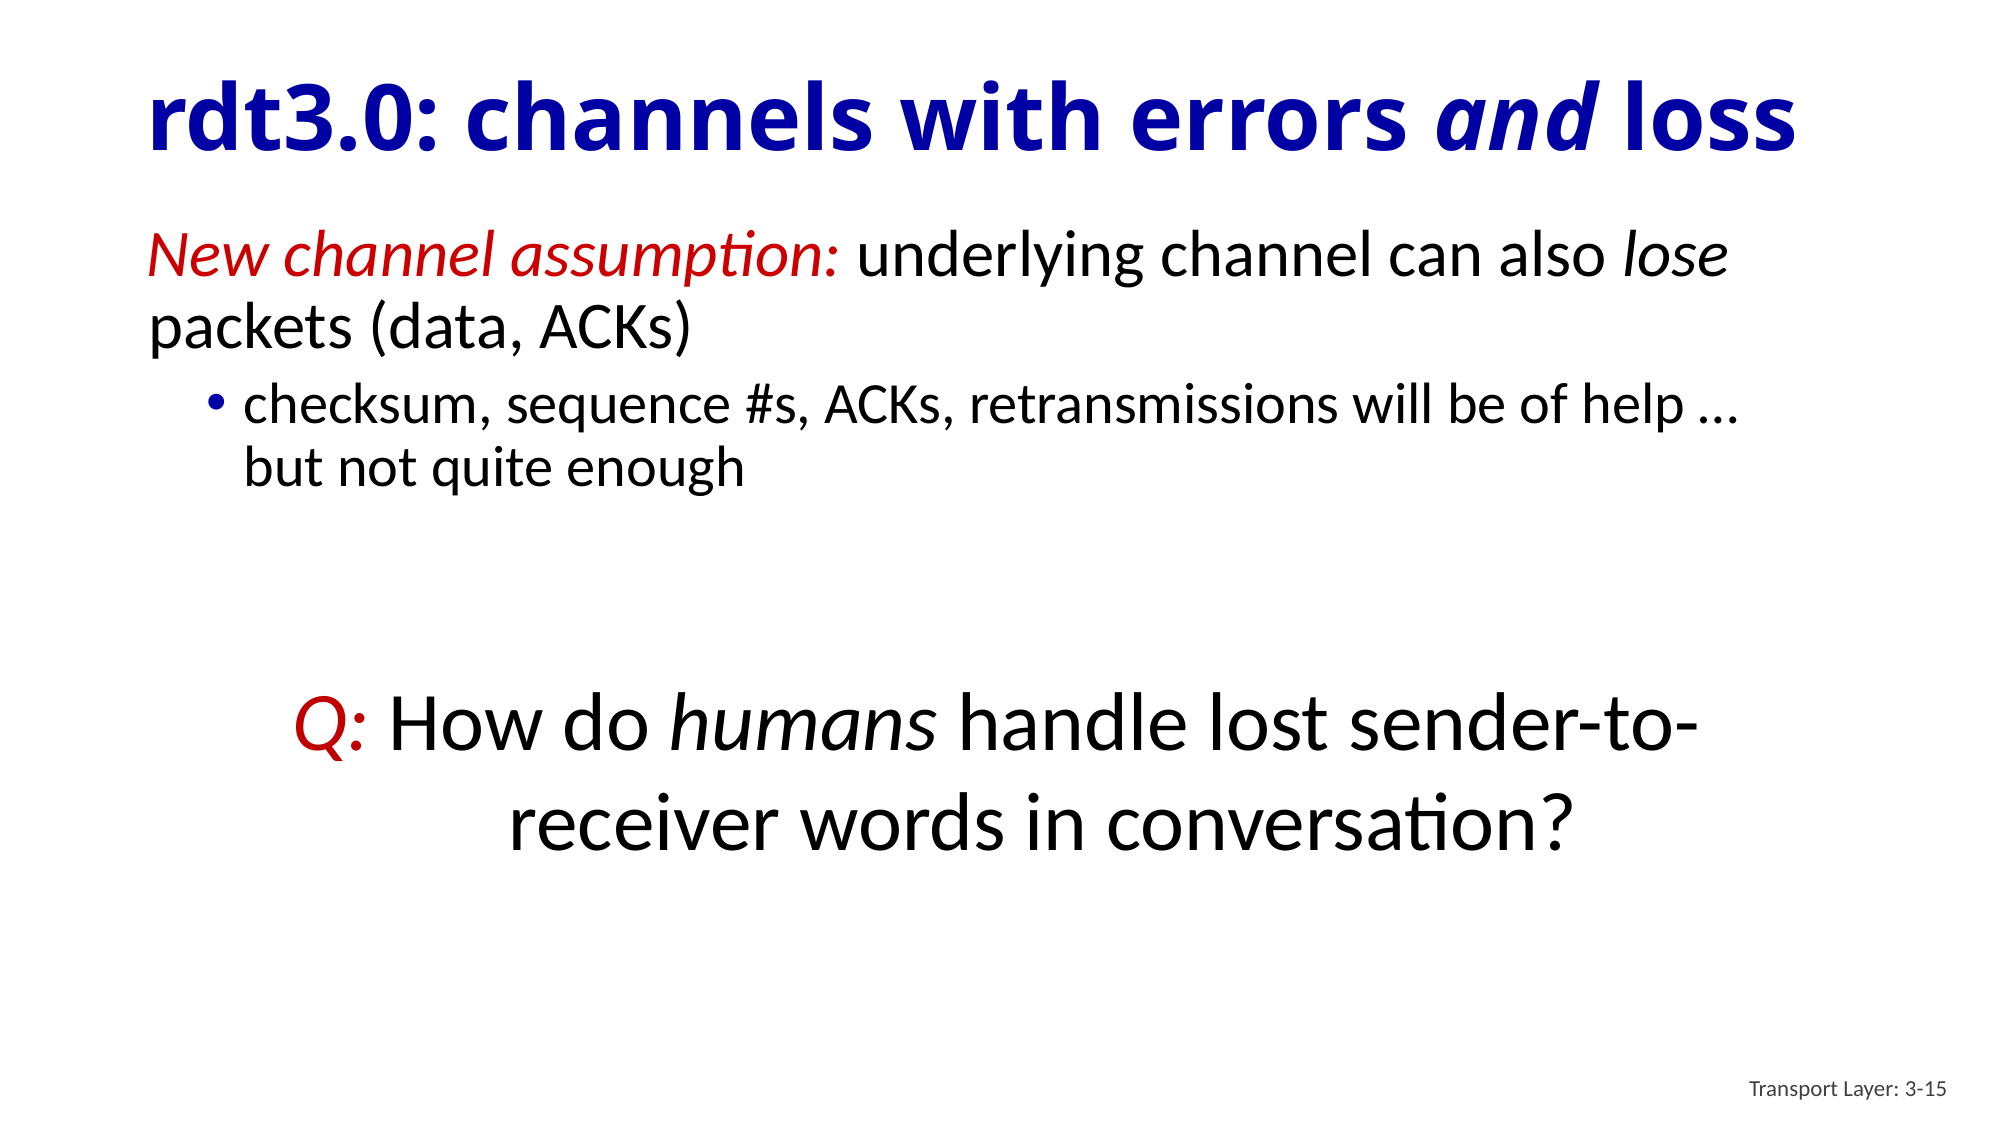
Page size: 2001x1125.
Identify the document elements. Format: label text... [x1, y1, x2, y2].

title rdt3.0: channels with errors and loss [131, 47, 1952, 195]
text_box Q: How do humans handle lost sender-to-receiver words in conversation? [221, 659, 1770, 875]
text_box New channel assumption: underlying channel can also lose packets (data, ACKs) checksum, sequence #s, ACKs, retransmissions will be of help … but not quite enough [114, 211, 1843, 975]
slide_number Transport Layer: 3-15 [1512, 1056, 1963, 1117]
